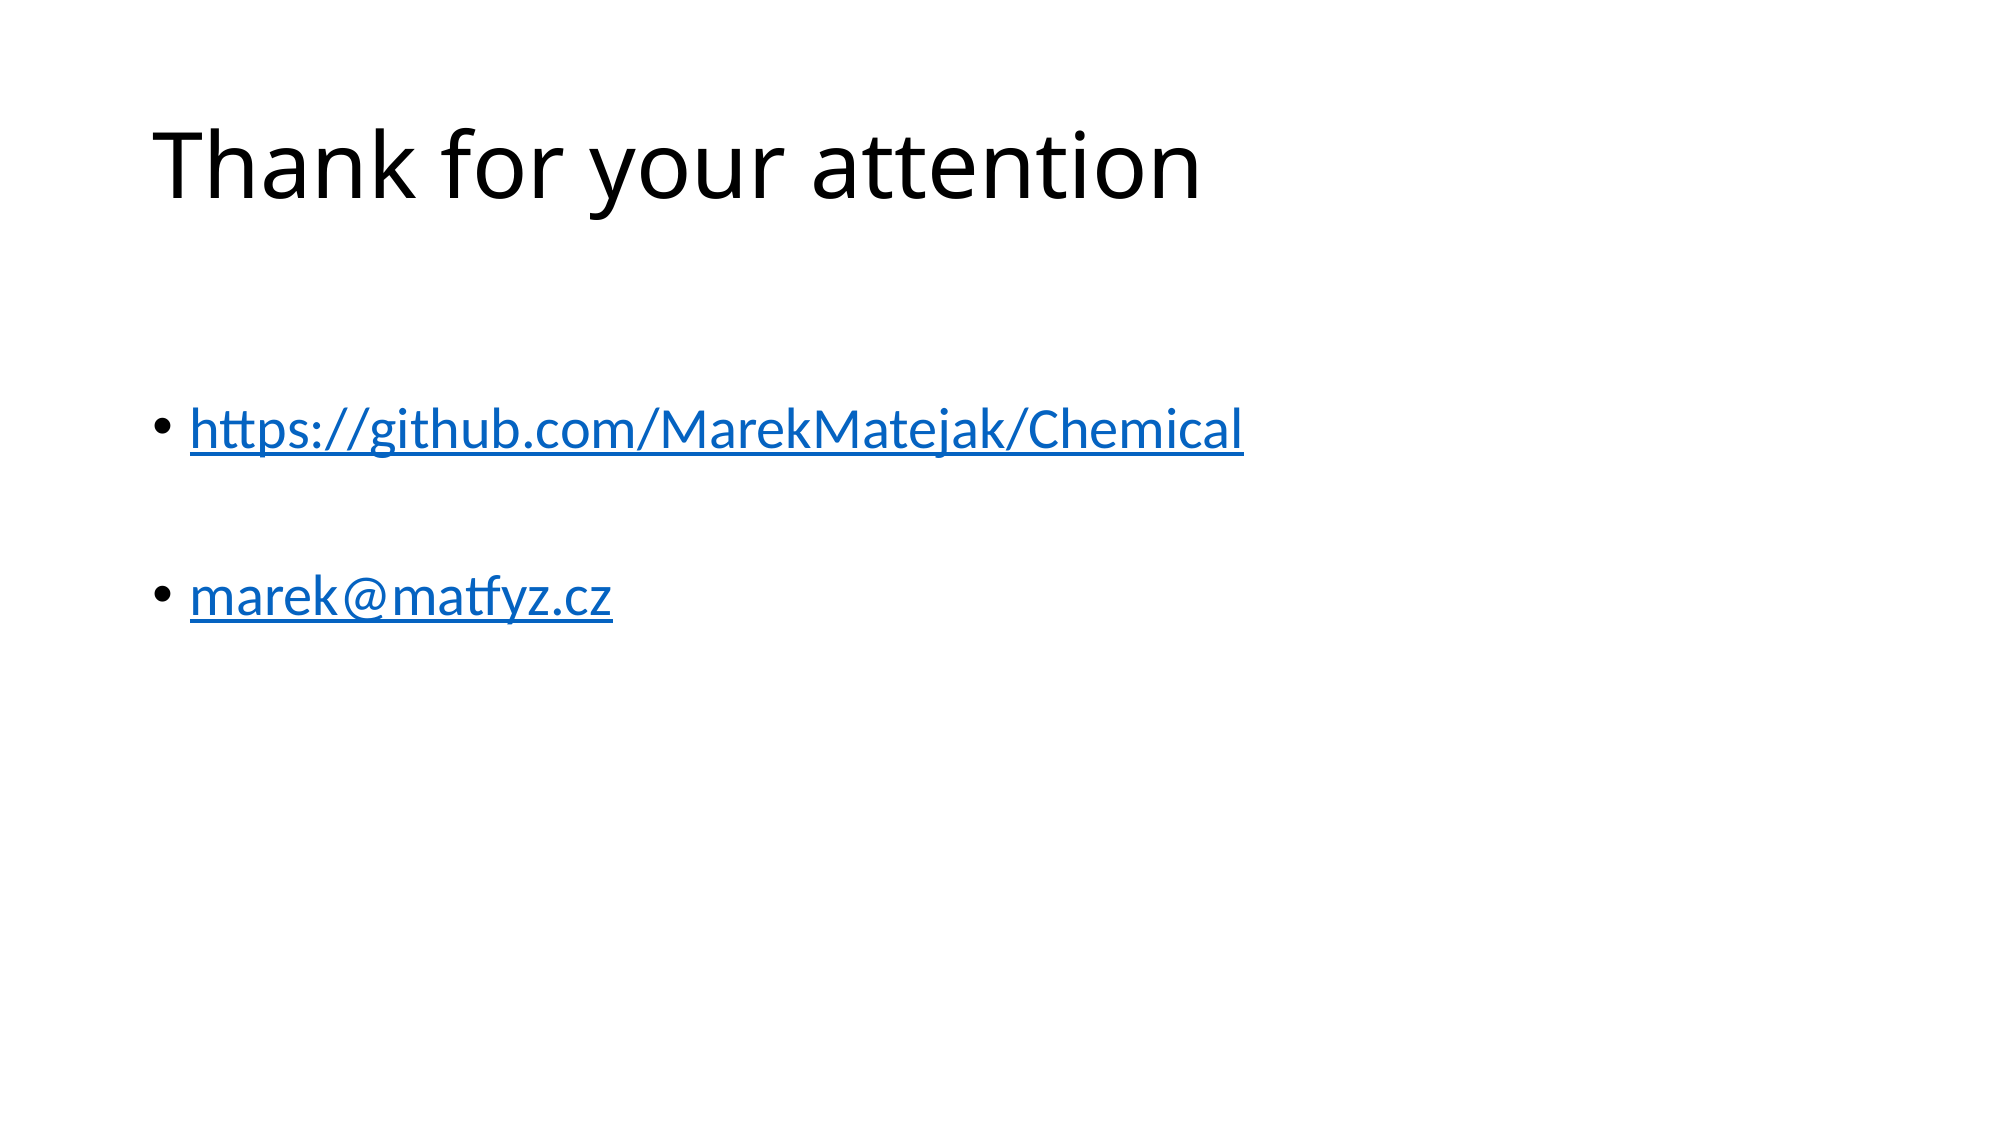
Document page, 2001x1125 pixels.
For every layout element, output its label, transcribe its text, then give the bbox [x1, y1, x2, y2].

list https://github.com/MarekMatejak/Chemical marek@matfyz.cz [137, 299, 1863, 1014]
title Thank for your attention [137, 59, 1863, 278]
